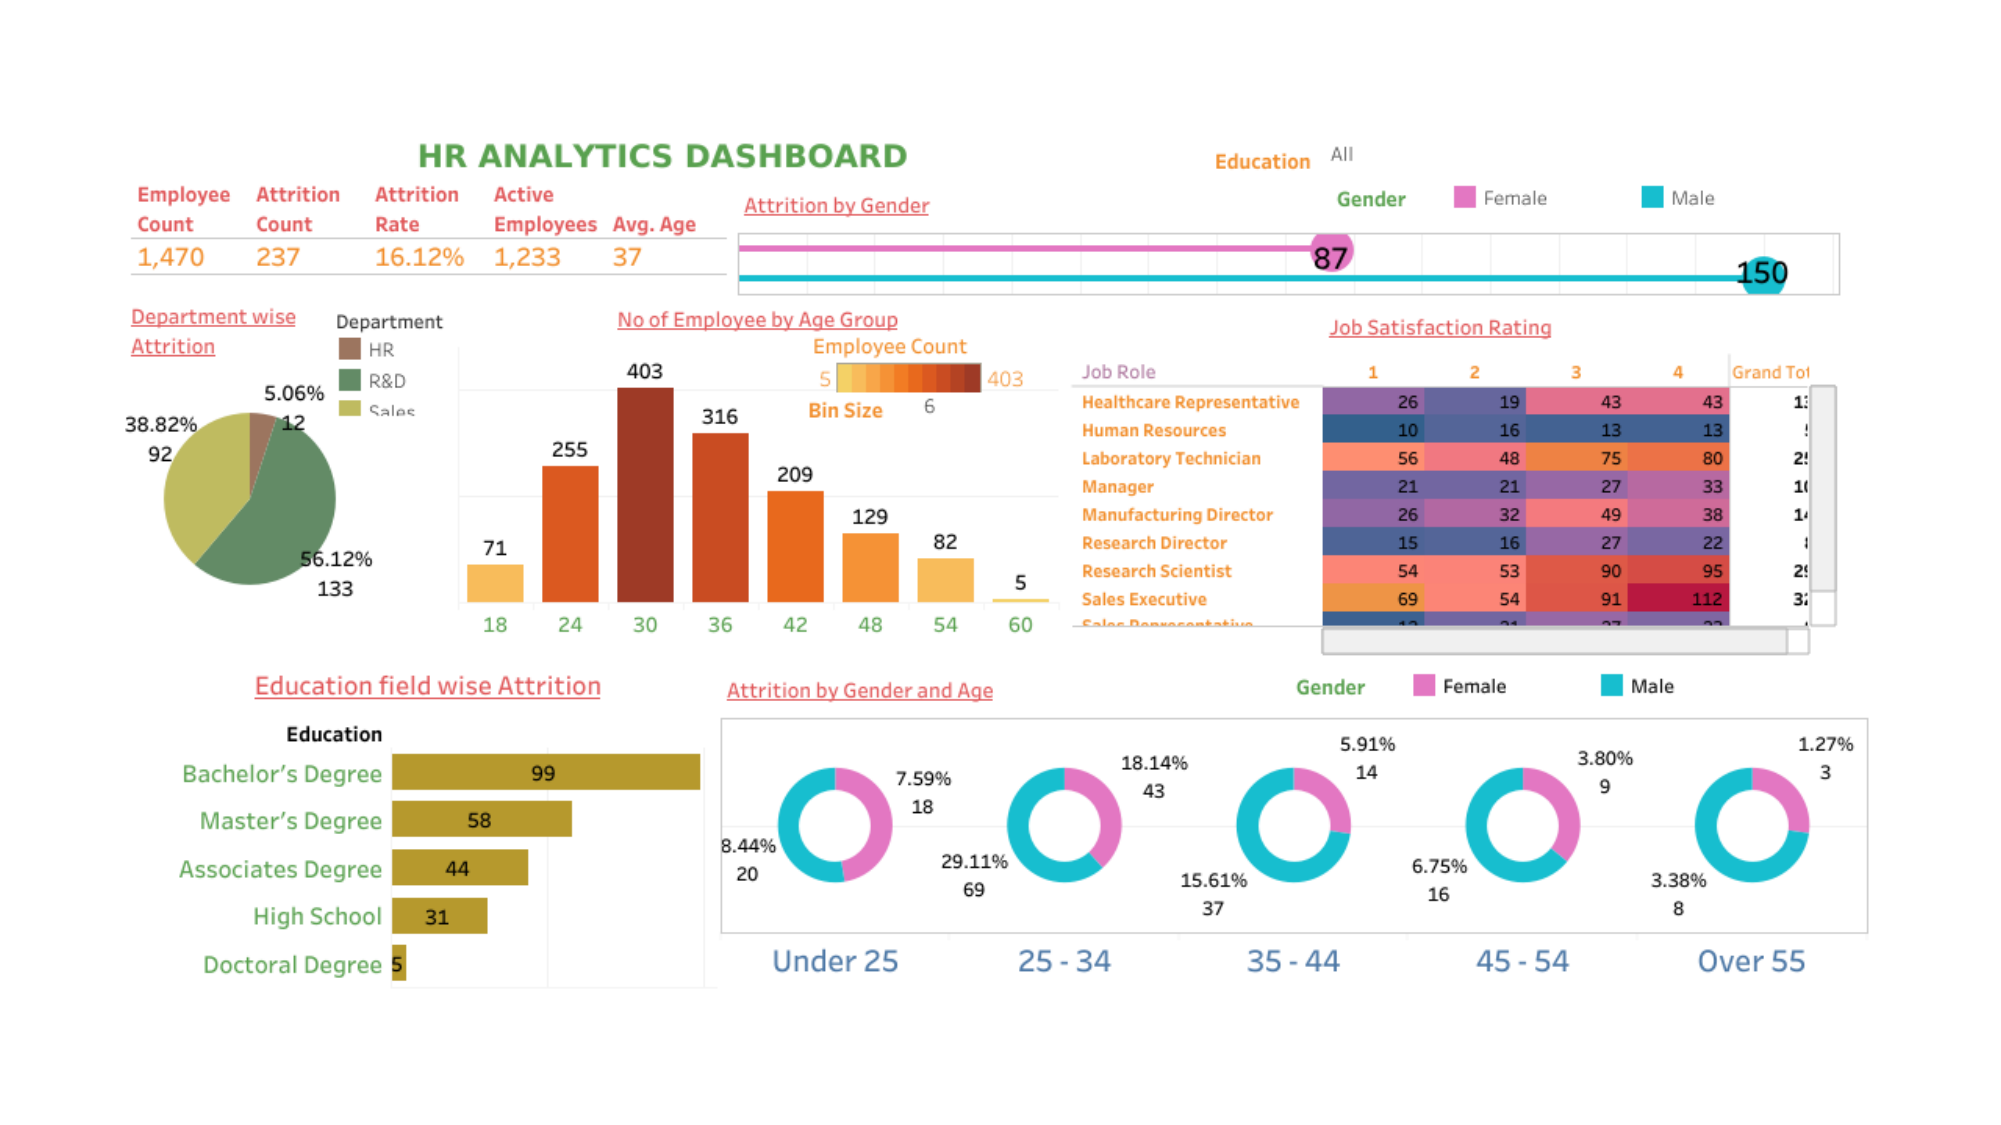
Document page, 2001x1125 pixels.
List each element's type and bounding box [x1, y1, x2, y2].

picture [125, 133, 1875, 992]
